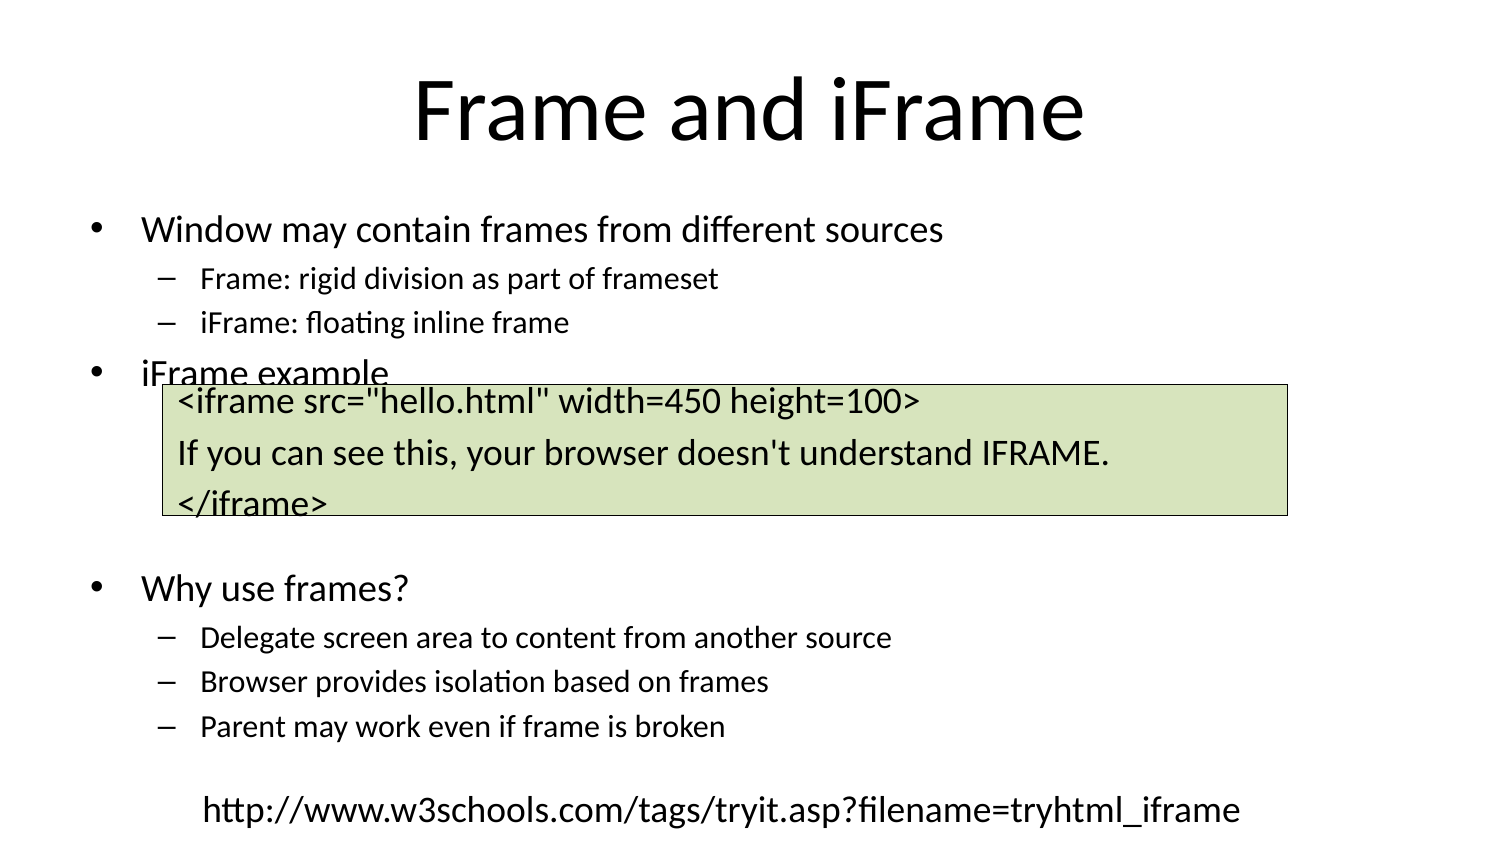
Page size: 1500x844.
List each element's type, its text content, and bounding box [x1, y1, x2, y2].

list Window may contain frames from different sources Frame: rigid division as part of frameset iFrame: floating inline frame iFrame example Why use frames? Delegate screen area to content from another source Browser provides isolation based on frames Parent may work even if frame is broken [75, 196, 1425, 754]
text_box http://www.w3schools.com/tags/tryit.asp?filename=tryhtml_iframe [187, 778, 1350, 838]
title Frame and iFrame [75, 33, 1425, 175]
text_box <iframe src="hello.html" width=450 height=100> If you can see this, your browser doesn't understand IFRAME. </iframe> [162, 384, 1288, 516]
